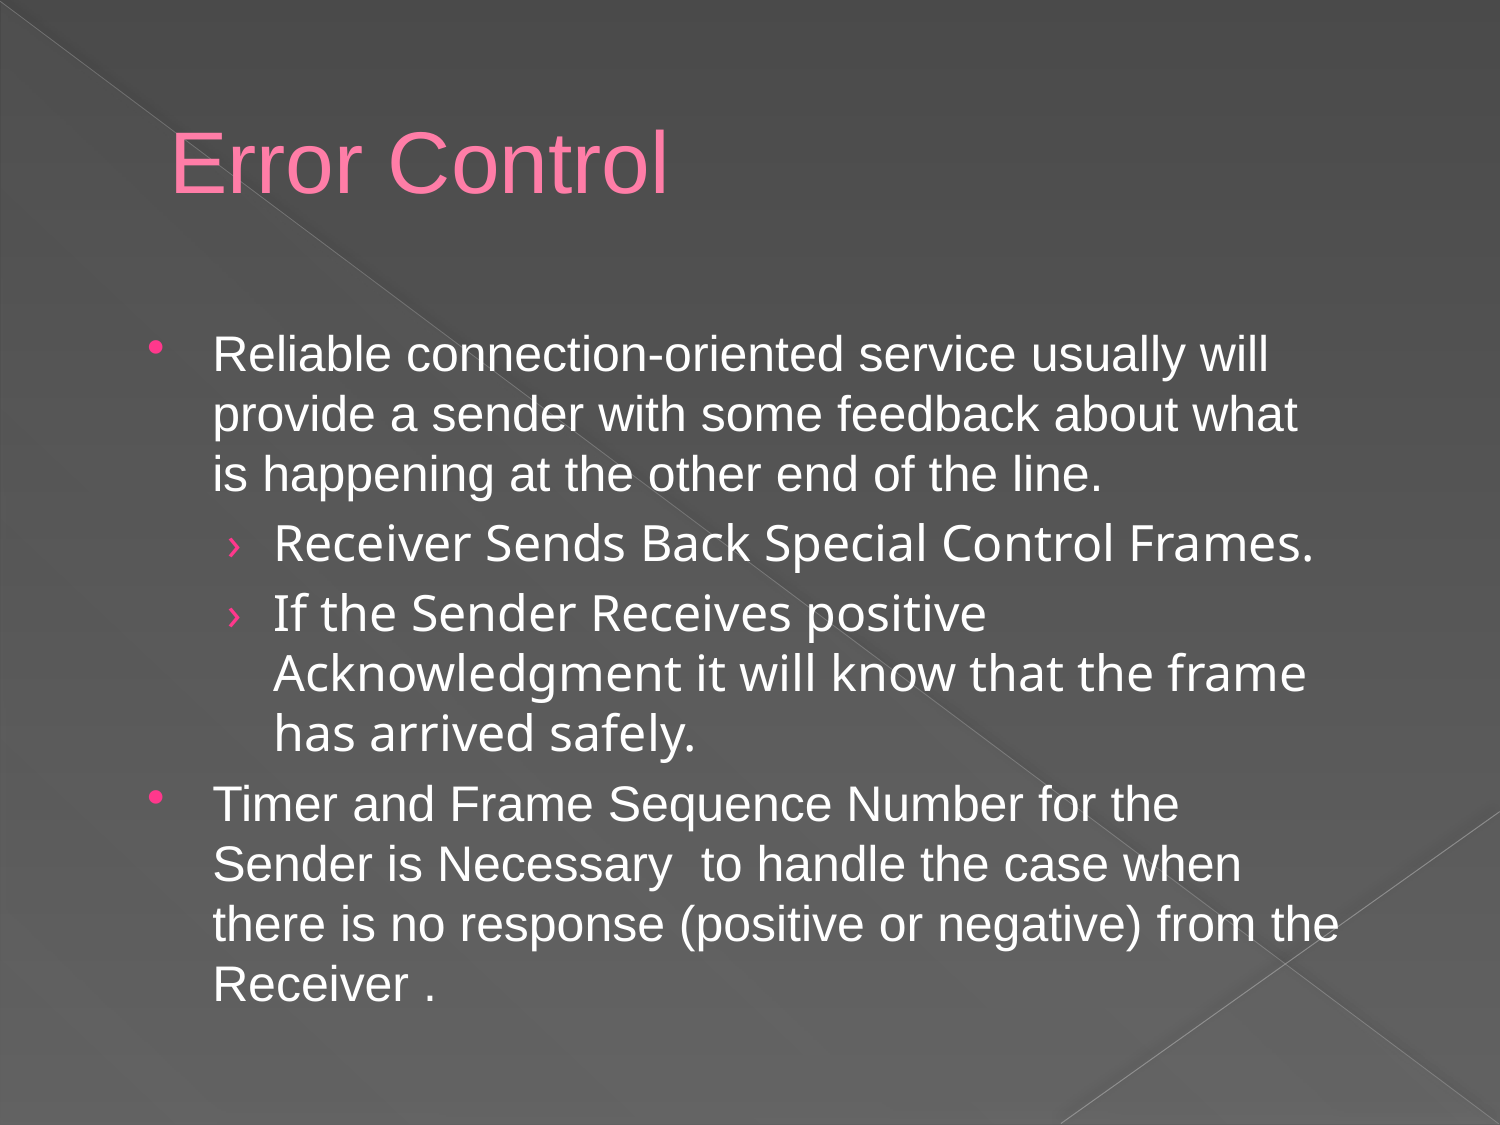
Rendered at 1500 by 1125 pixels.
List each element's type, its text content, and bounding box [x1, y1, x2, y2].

title Error Control [75, 43, 1425, 274]
list Reliable connection-oriented service usually will provide a sender with some feedback about what is happening at the other end of the line. Receiver Sends Back Special Control Frames. If the Sender Receives positive Acknowledgment it will know that the frame has arrived safely. Timer and Frame Sequence Number for the Sender is Necessary to handle the case when there is no response (positive or negative) from the Receiver . [123, 314, 1362, 1020]
